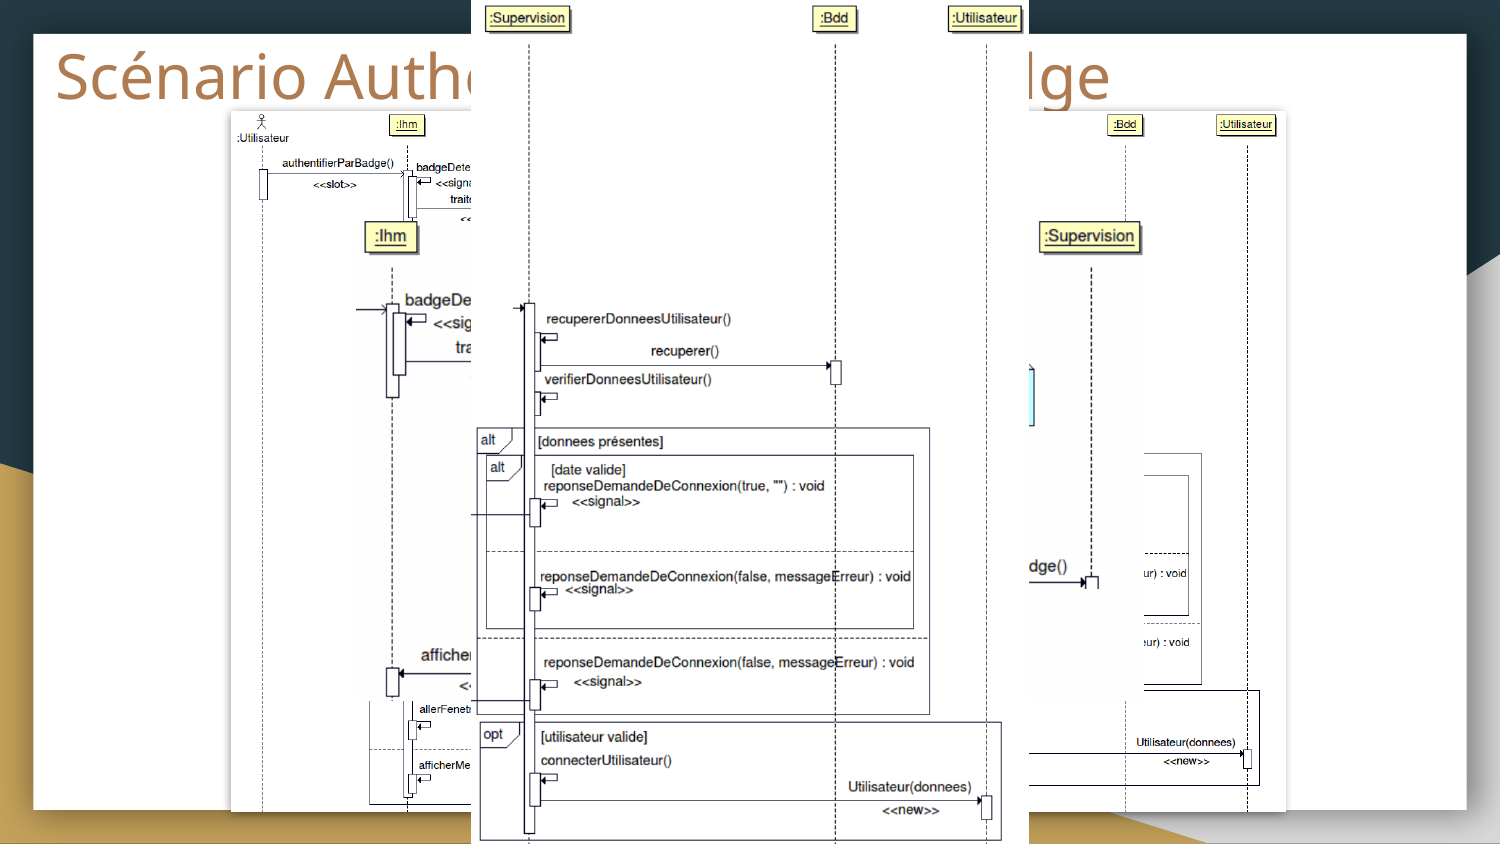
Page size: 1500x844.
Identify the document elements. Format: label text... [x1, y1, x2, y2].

picture [231, 0, 1286, 844]
title Scénario Authentification par badge [1034, 22, 1272, 106]
title Scénario Authentification par badge [40, 22, 465, 179]
